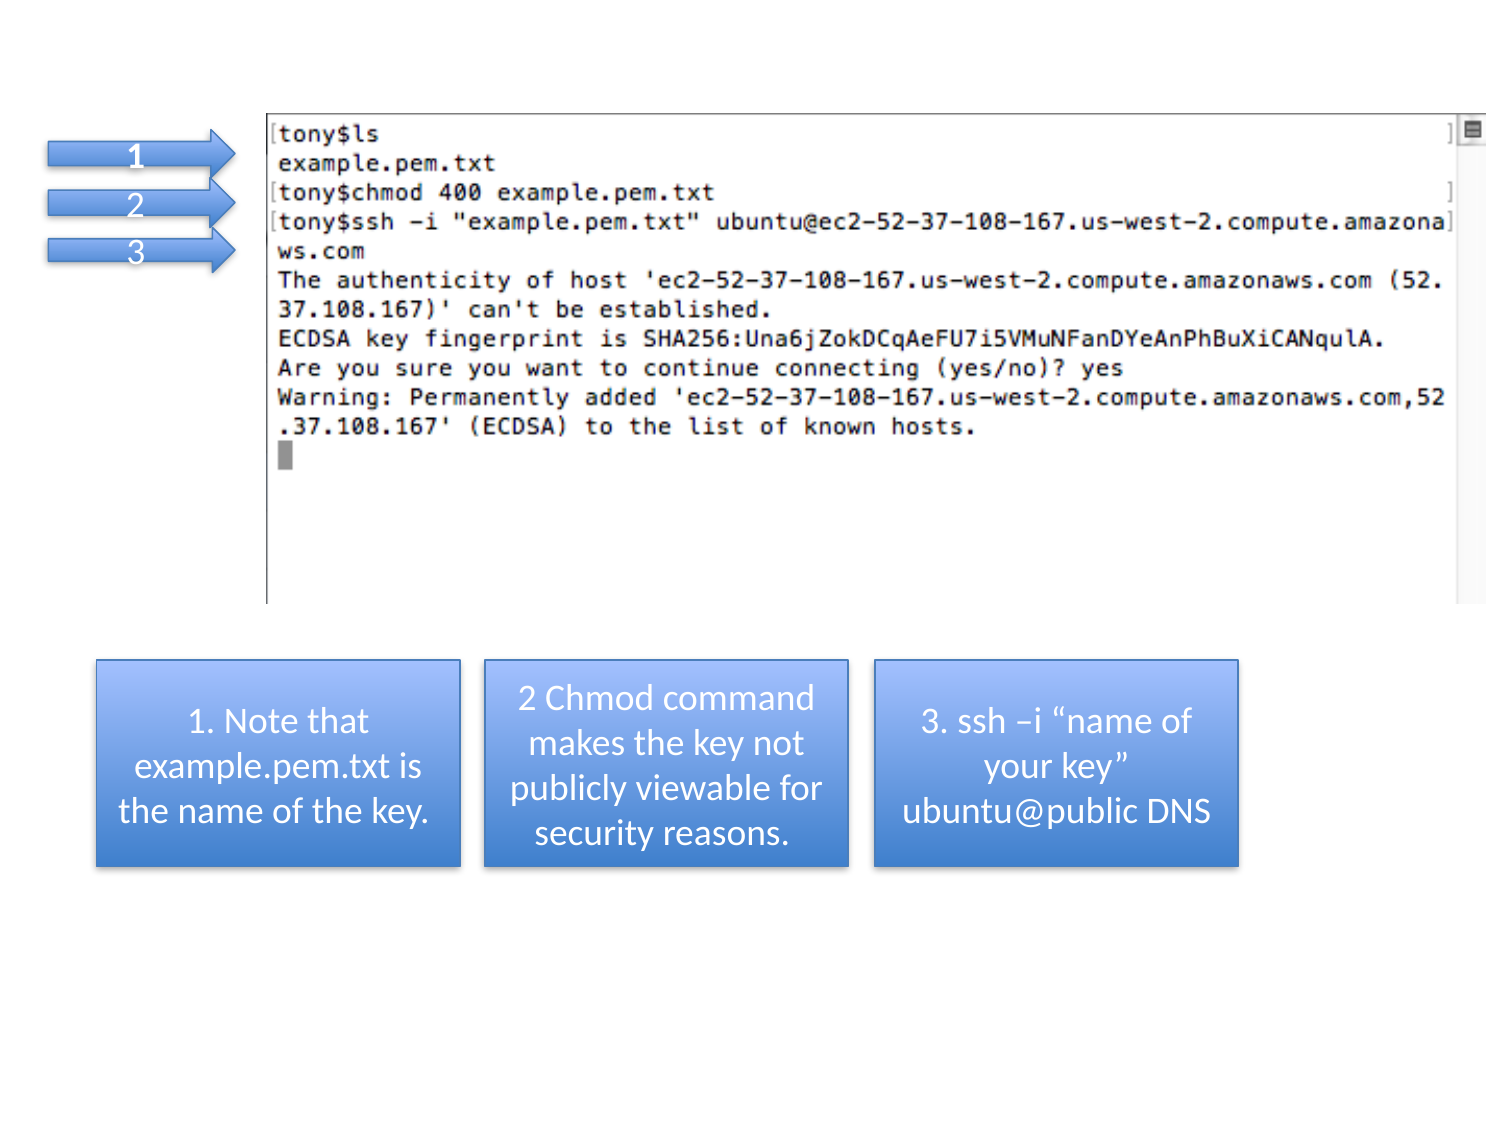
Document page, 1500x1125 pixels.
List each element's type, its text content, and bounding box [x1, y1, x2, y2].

text_box 2 Chmod command makes the key not publicly viewable for security reasons. [484, 659, 849, 867]
text_box 3. ssh –i “name of your key” ubuntu@public DNS [874, 659, 1239, 867]
text_box 1 [47, 128, 236, 178]
text_box 2 [47, 176, 236, 228]
text_box 1. Note that example.pem.txt is the name of the key. [96, 659, 461, 867]
text_box 3 [47, 226, 236, 274]
picture [266, 113, 1486, 604]
